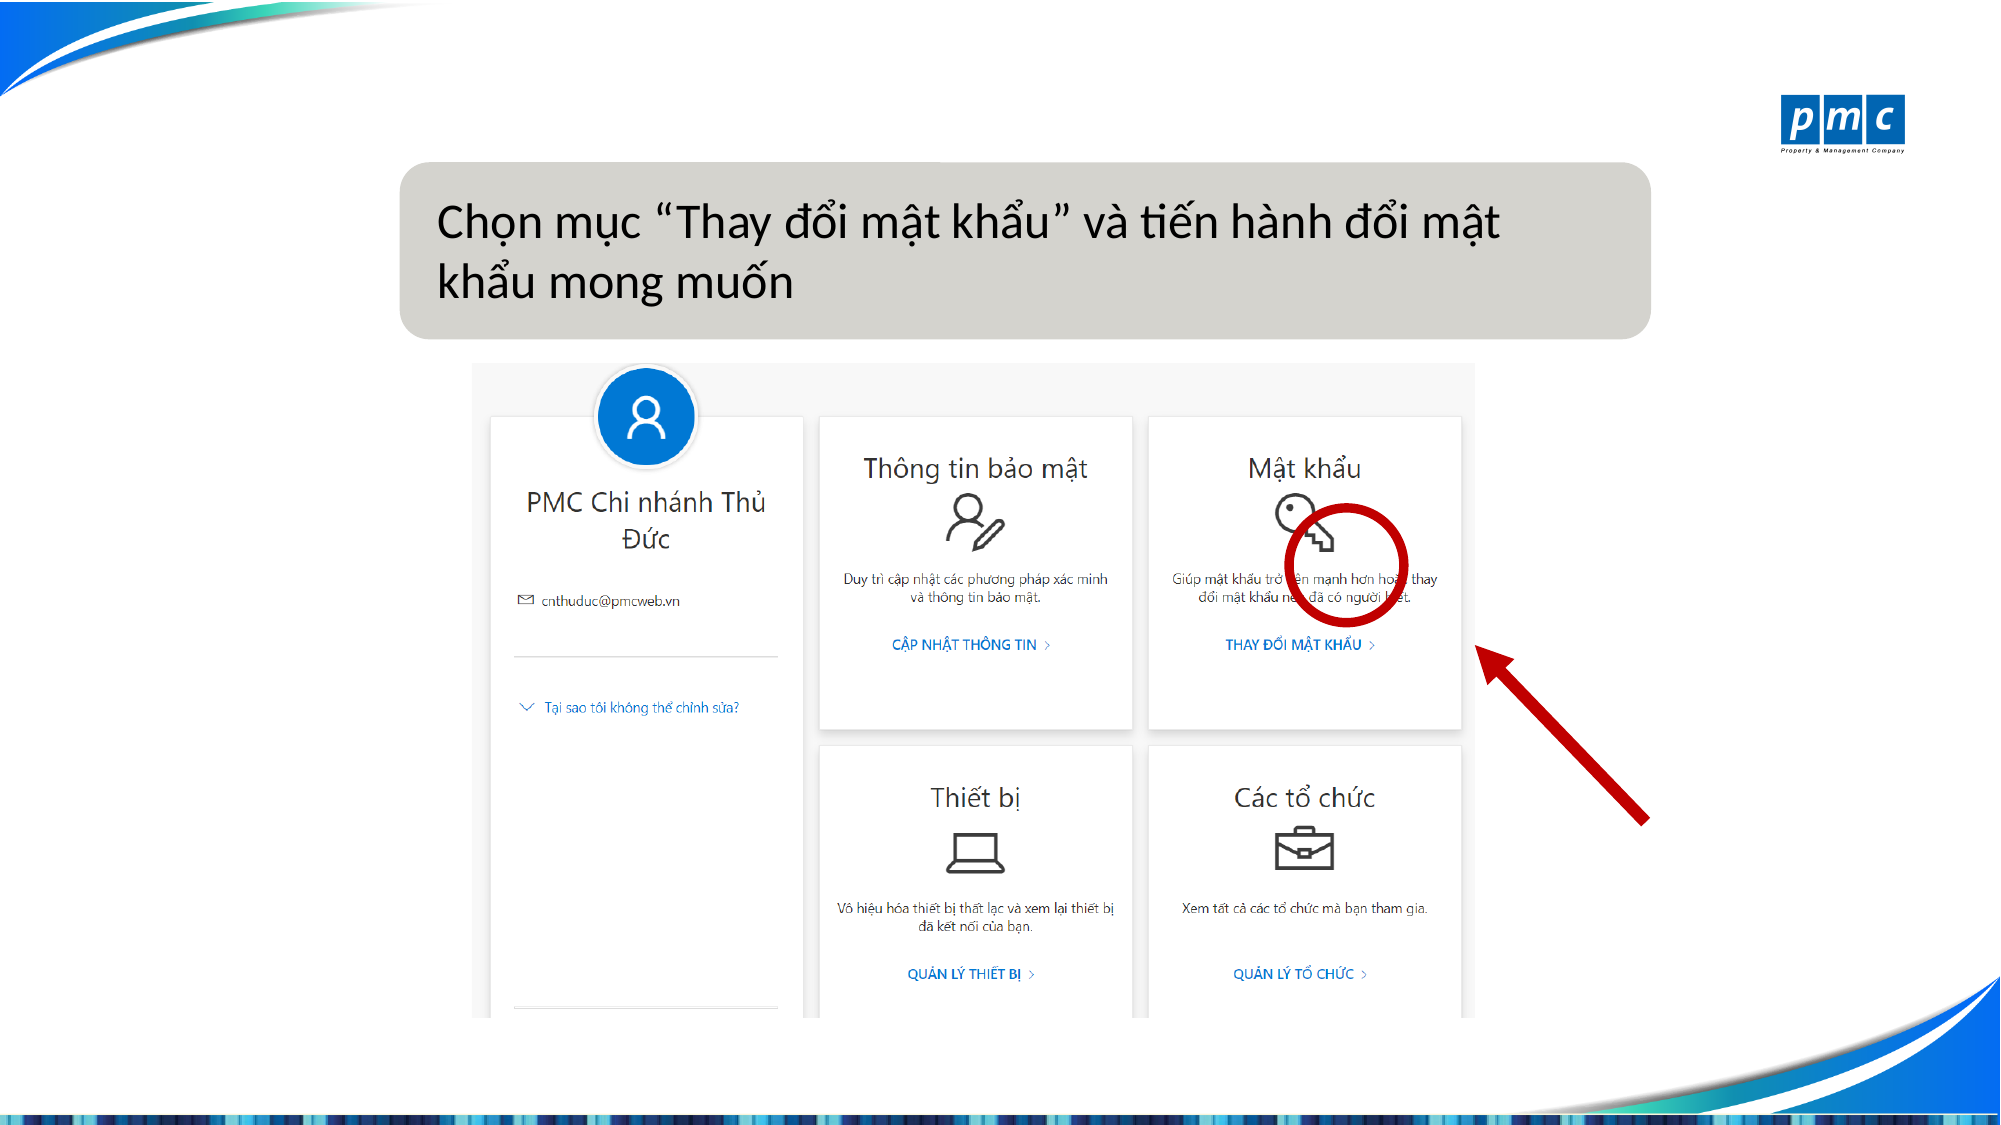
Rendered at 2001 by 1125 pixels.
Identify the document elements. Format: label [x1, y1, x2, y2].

picture [471, 363, 1475, 1018]
text_box [1474, 645, 1646, 823]
text_box [399, 162, 1651, 340]
text_box [0, 2, 2000, 1125]
